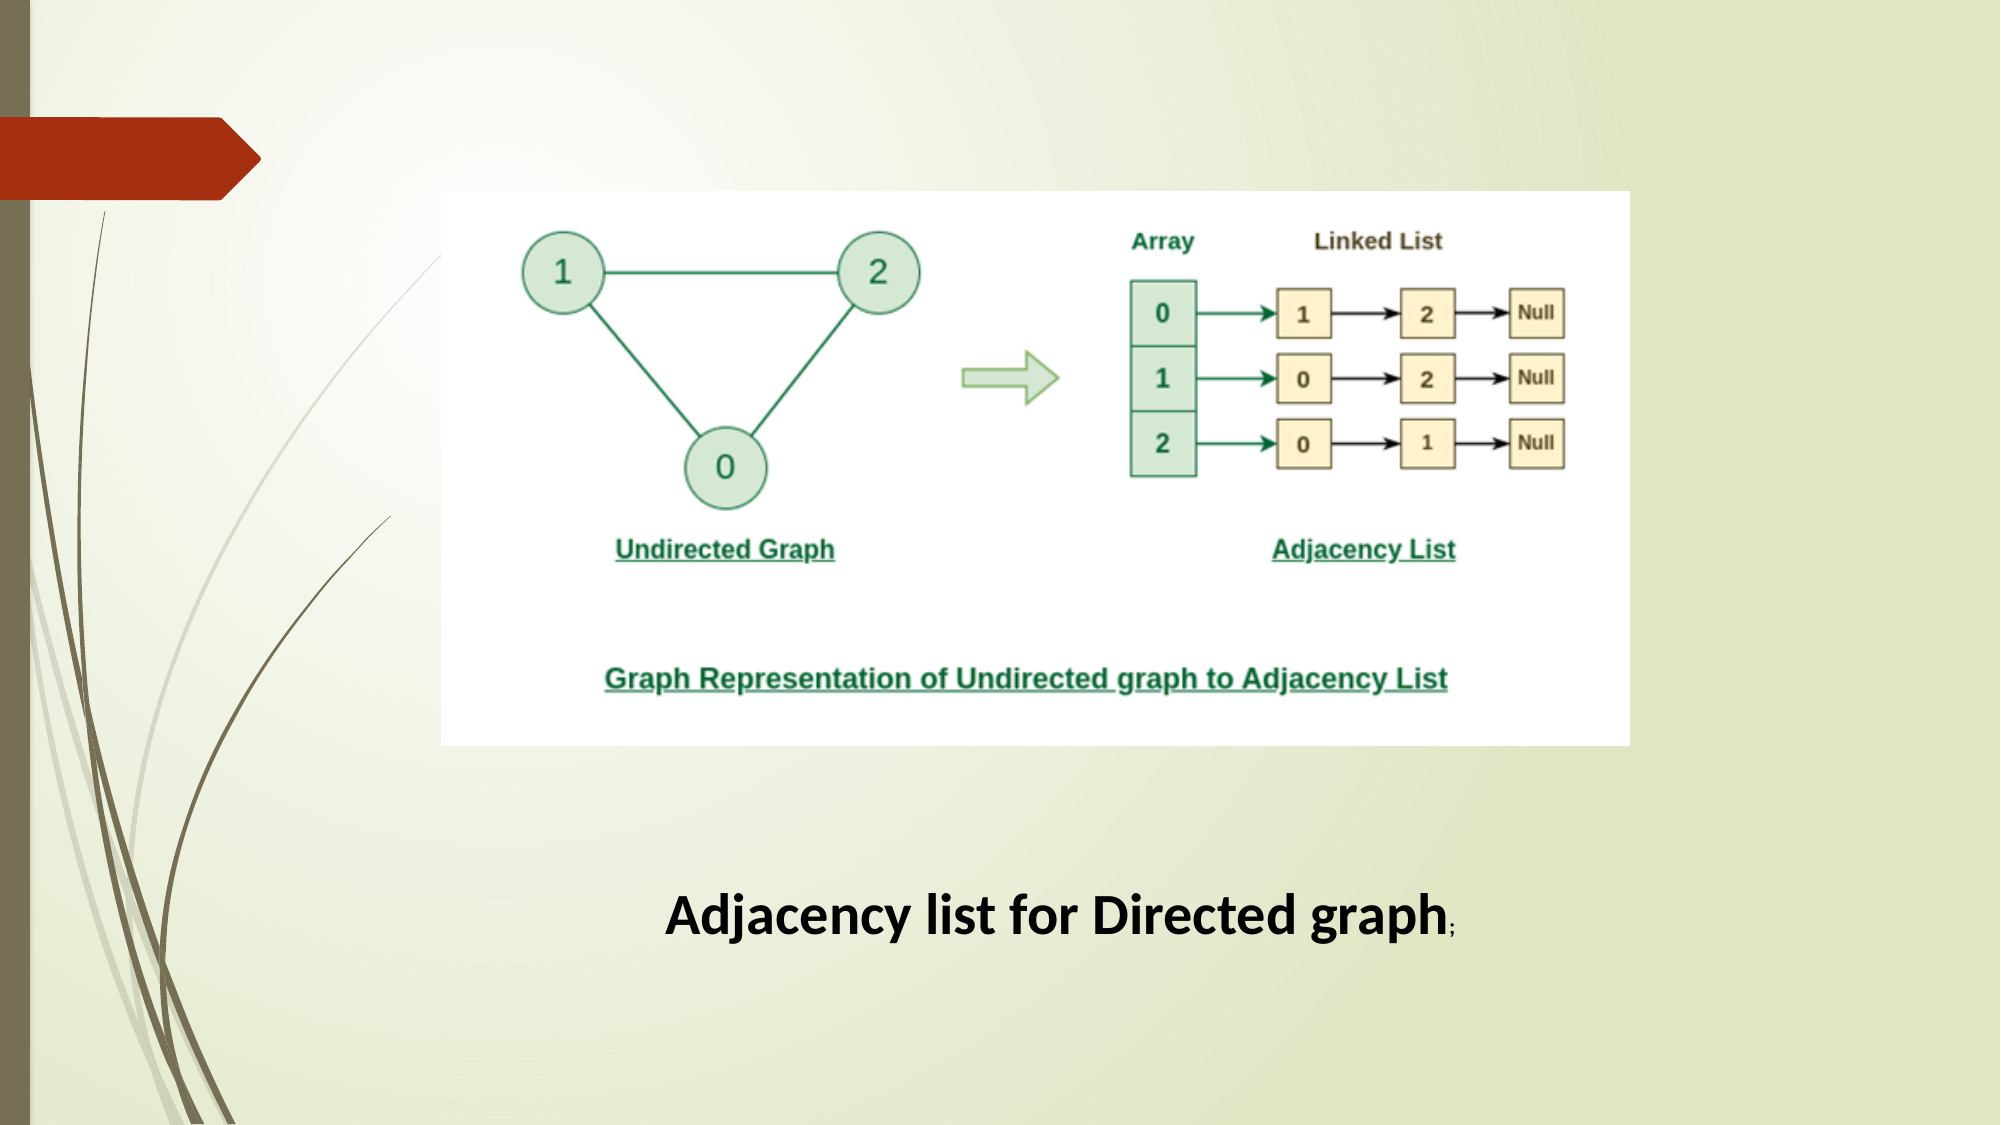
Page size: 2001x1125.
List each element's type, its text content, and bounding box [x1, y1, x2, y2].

picture [441, 191, 1630, 746]
text_box Adjacency list for Directed graph; [650, 863, 1471, 954]
